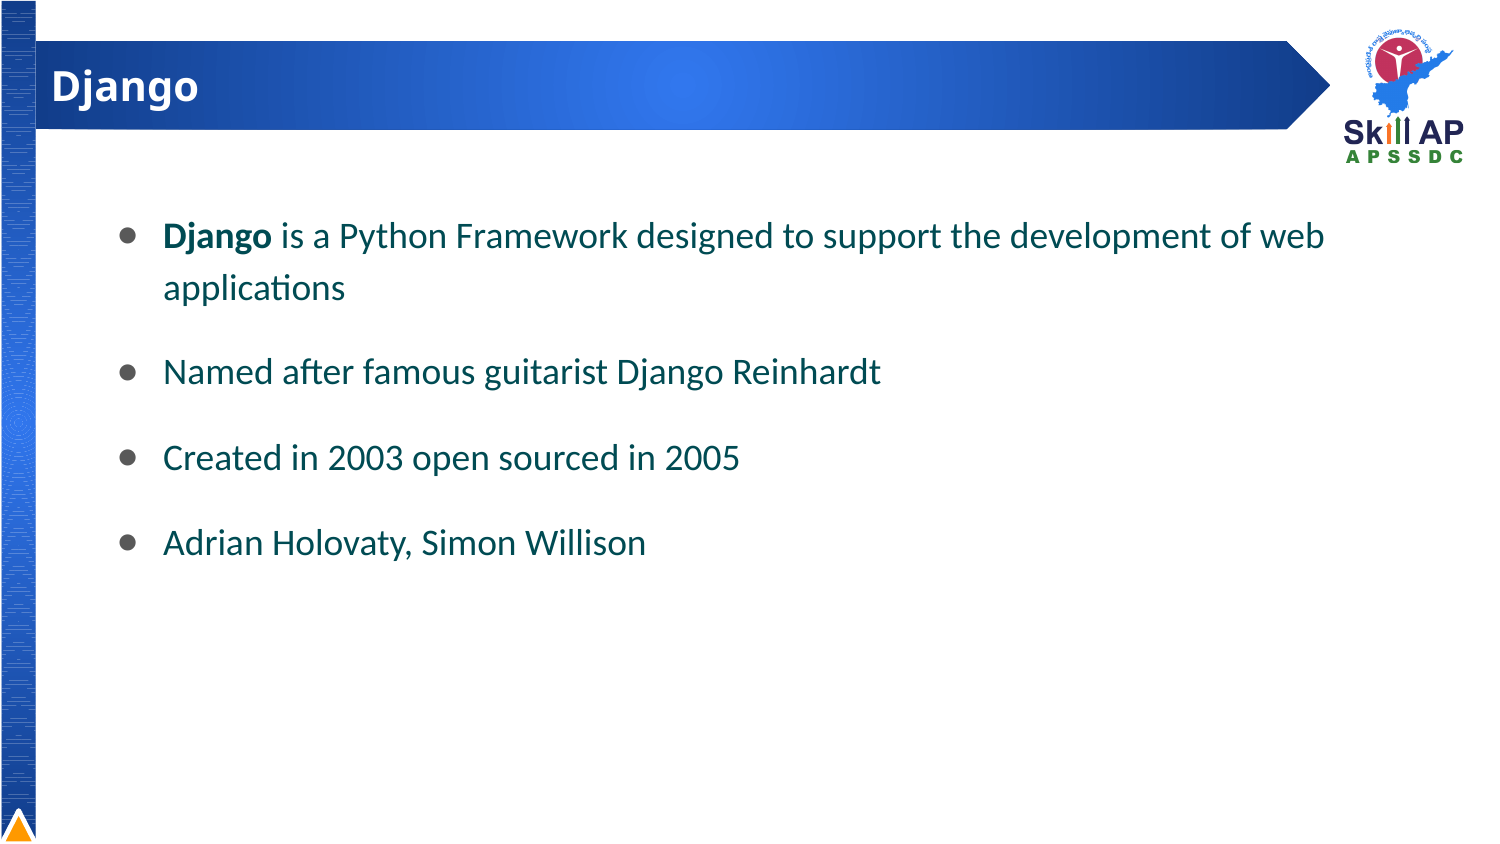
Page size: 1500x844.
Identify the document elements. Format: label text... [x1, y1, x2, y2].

text_box Django [35, 41, 1325, 130]
picture [1330, 24, 1476, 170]
text_box [1, 810, 36, 844]
list Django is a Python Framework designed to support the development of web applications Named after famous guitarist Django Reinhardt Created in 2003 open sourced in 2005 Adrian Holovaty, Simon Willison [101, 189, 1434, 750]
text_box [1, 0, 36, 843]
